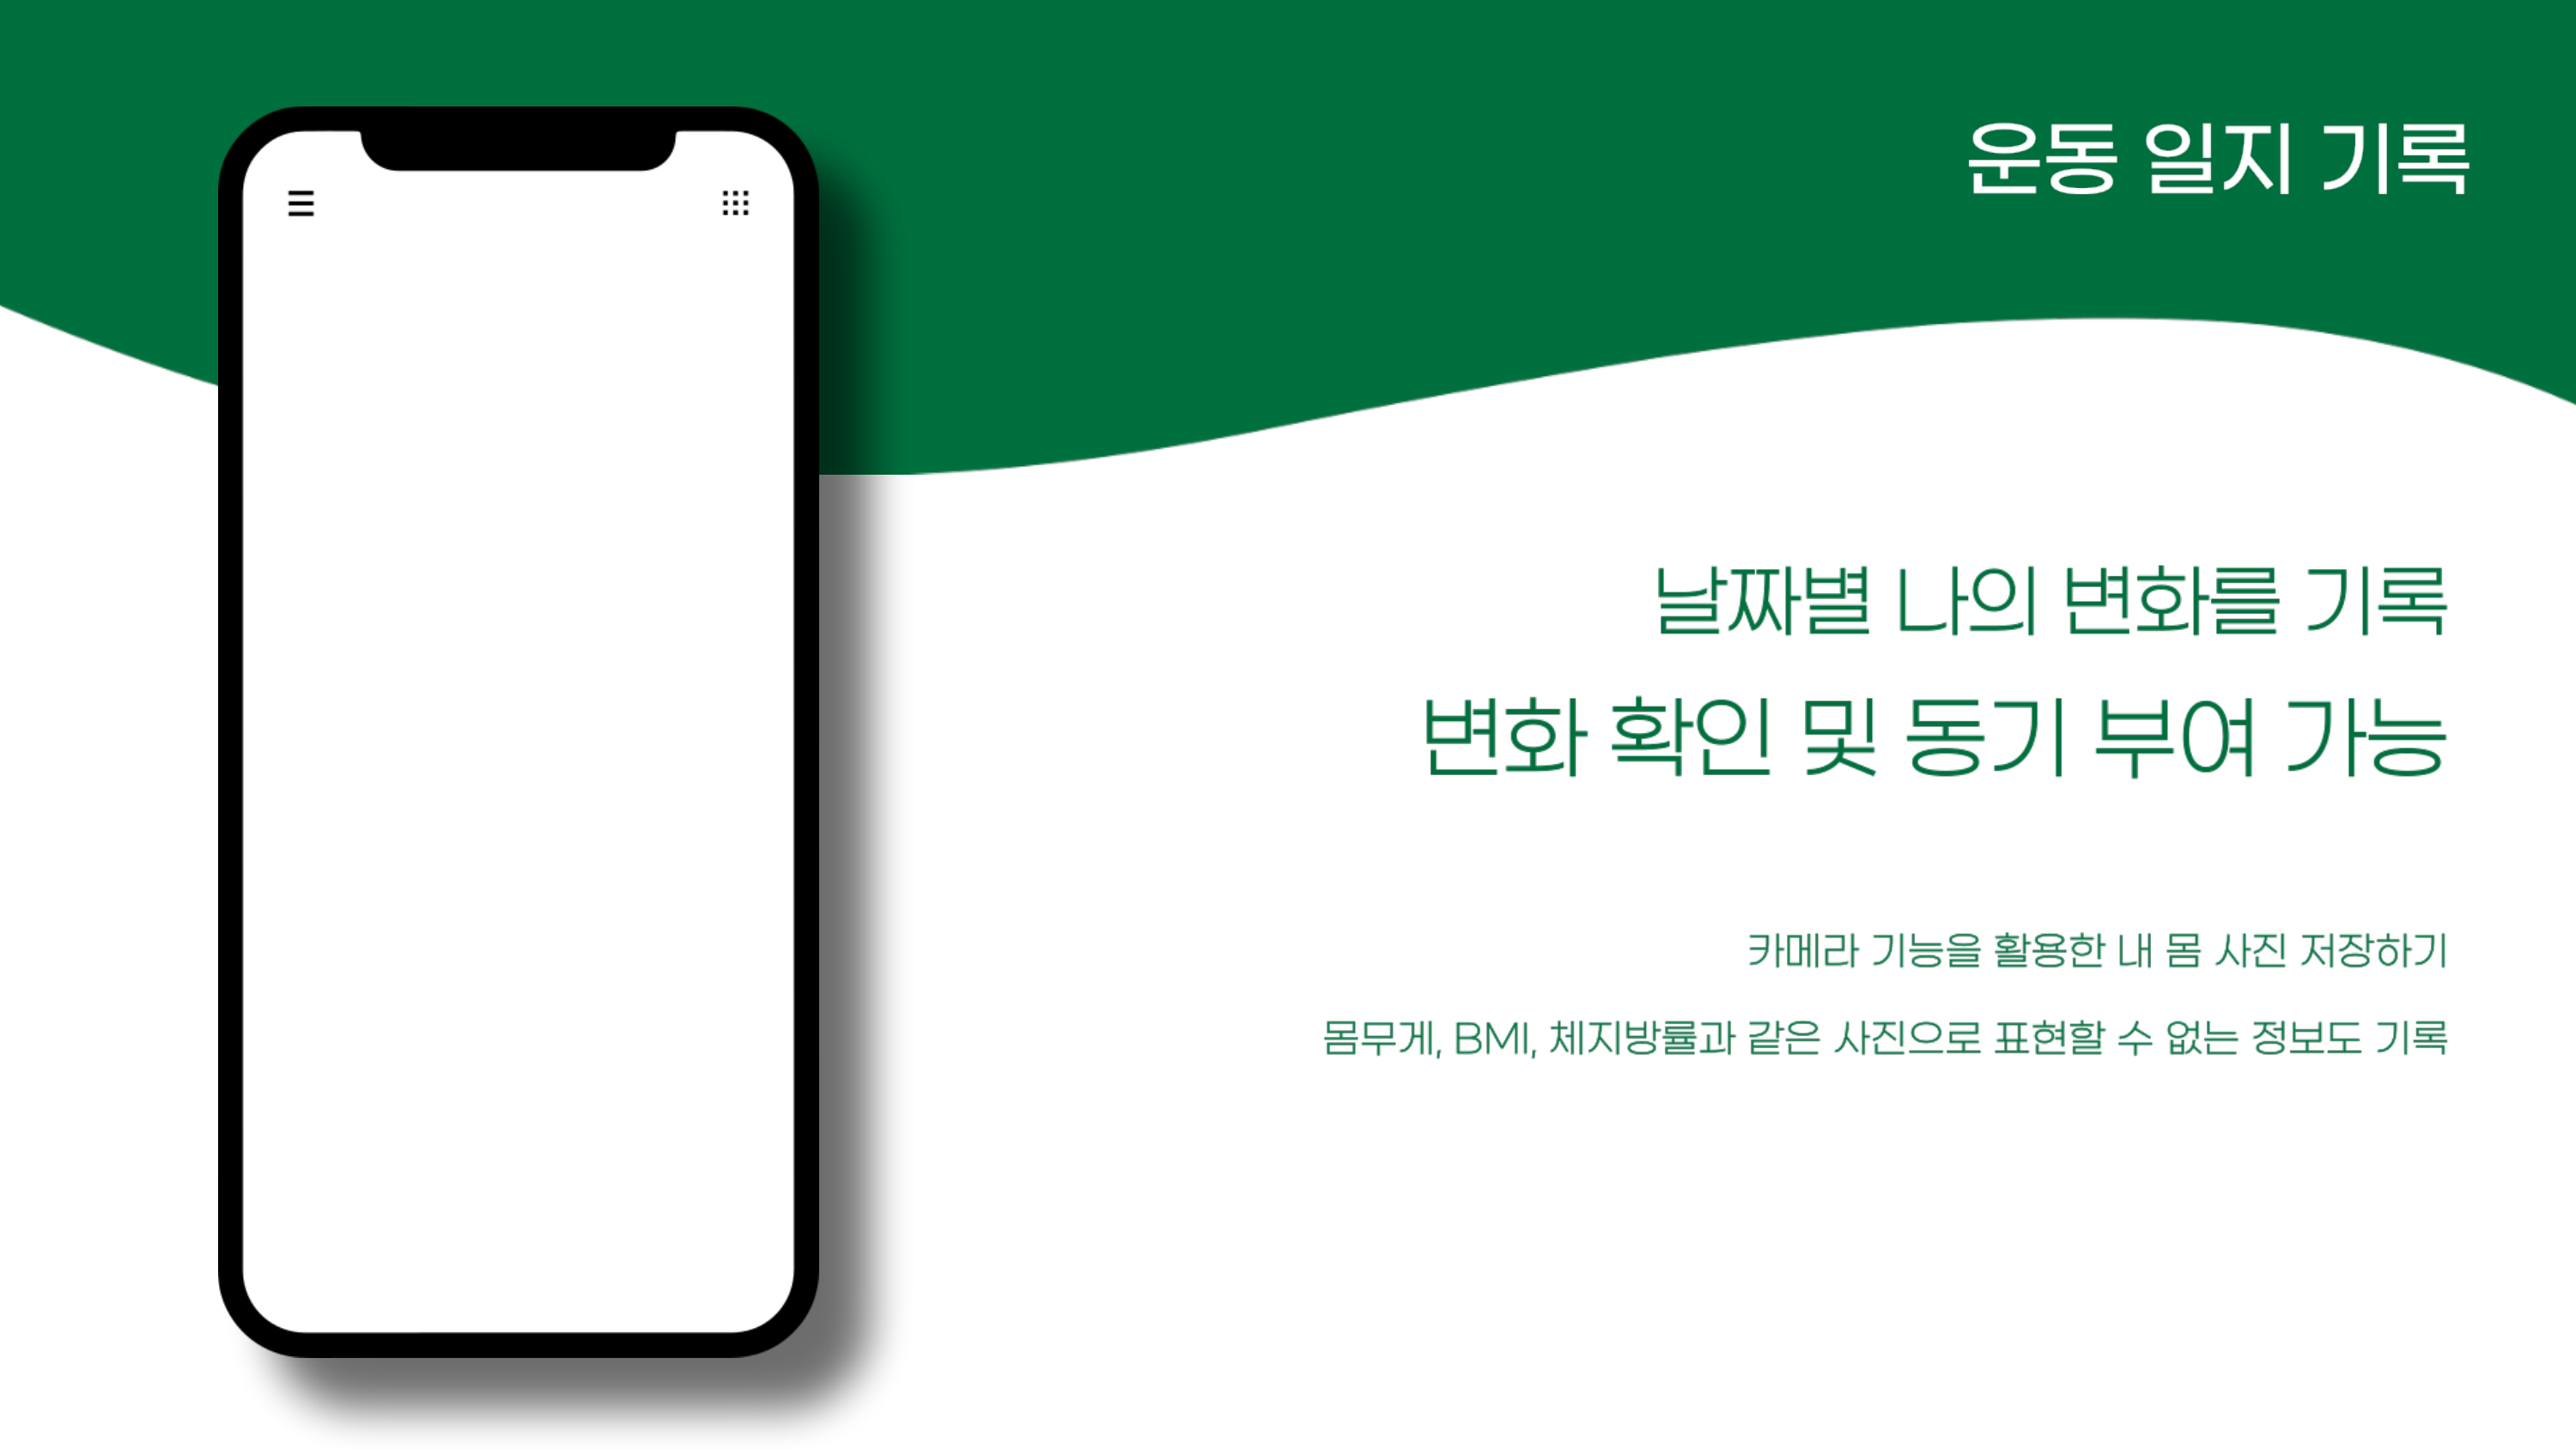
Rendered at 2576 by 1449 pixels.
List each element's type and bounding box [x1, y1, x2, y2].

picture [0, 475, 2487, 1449]
text_box [0, 0, 2576, 475]
picture [1201, 922, 2464, 986]
text_box [218, 106, 819, 1358]
picture [1201, 1009, 2467, 1077]
picture [1254, 97, 2508, 233]
